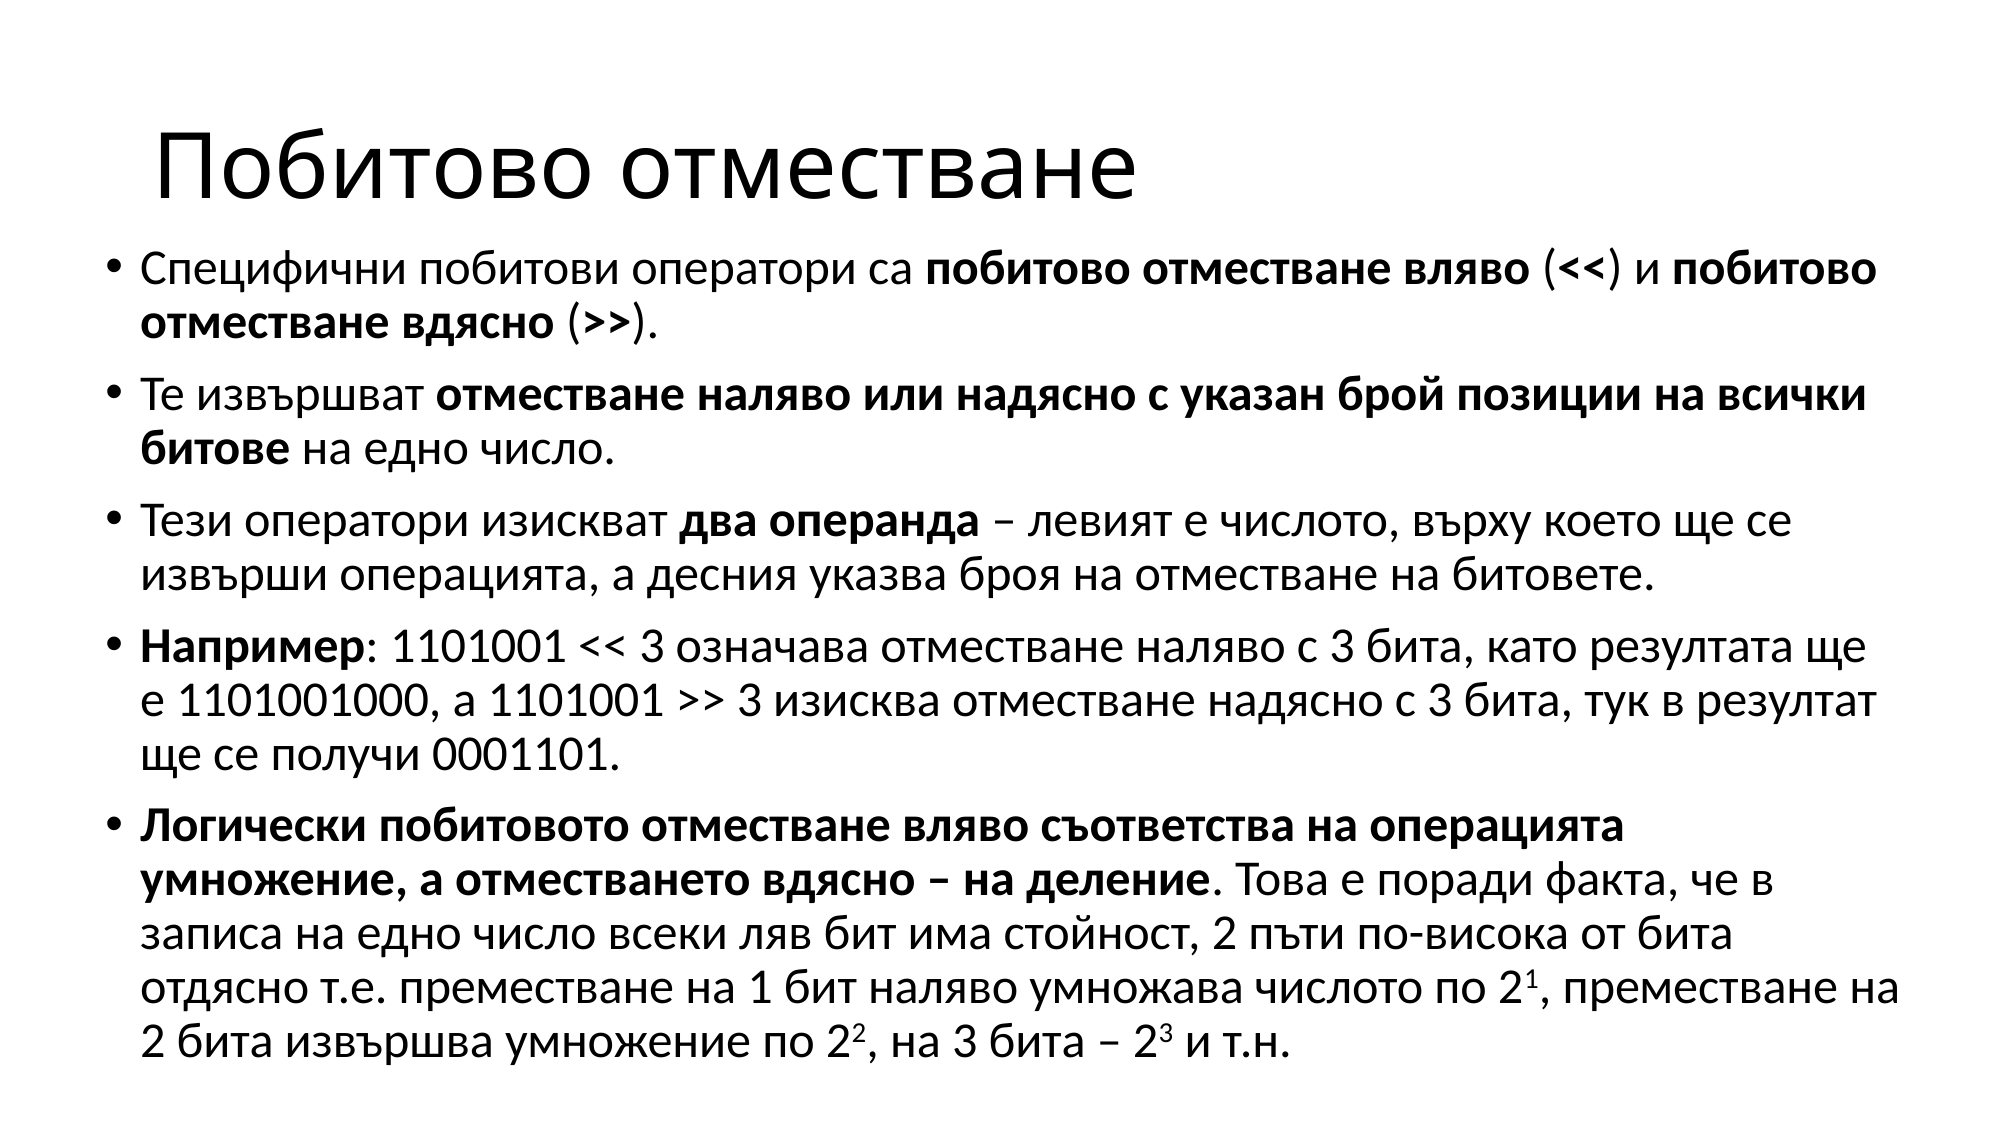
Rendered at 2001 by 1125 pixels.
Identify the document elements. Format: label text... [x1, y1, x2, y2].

list Специфични побитови оператори са побитово отместване вляво (<<) и побитово отместване вдясно (>>). Те извършват отместване наляво или надясно с указан брой позиции на всички битове на едно число. Тези оператори изискват два операнда – левият е числото, върху което ще се извърши операцията, а десния указва броя на отместване на битовете. Например: 1101001 << 3 означава отместване наляво с 3 бита, като резултата ще е 1101001000, а 1101001 >> 3 изисква отместване надясно с 3 бита, тук в резултат ще се получи 0001101. Логически побитовото отместване вляво съответства на операцията умножение, а отместването вдясно – на деление. Това е поради факта, че в записа на едно число всеки ляв бит има стойност, 2 пъти по-висока от бита отдясно т.е. преместване на 1 бит наляво умножава числото по 21, преместване на 2 бита извършва умножение по 22, на 3 бита – 23 и т.н. [90, 233, 1920, 1086]
title Побитово отместване [137, 59, 1863, 233]
